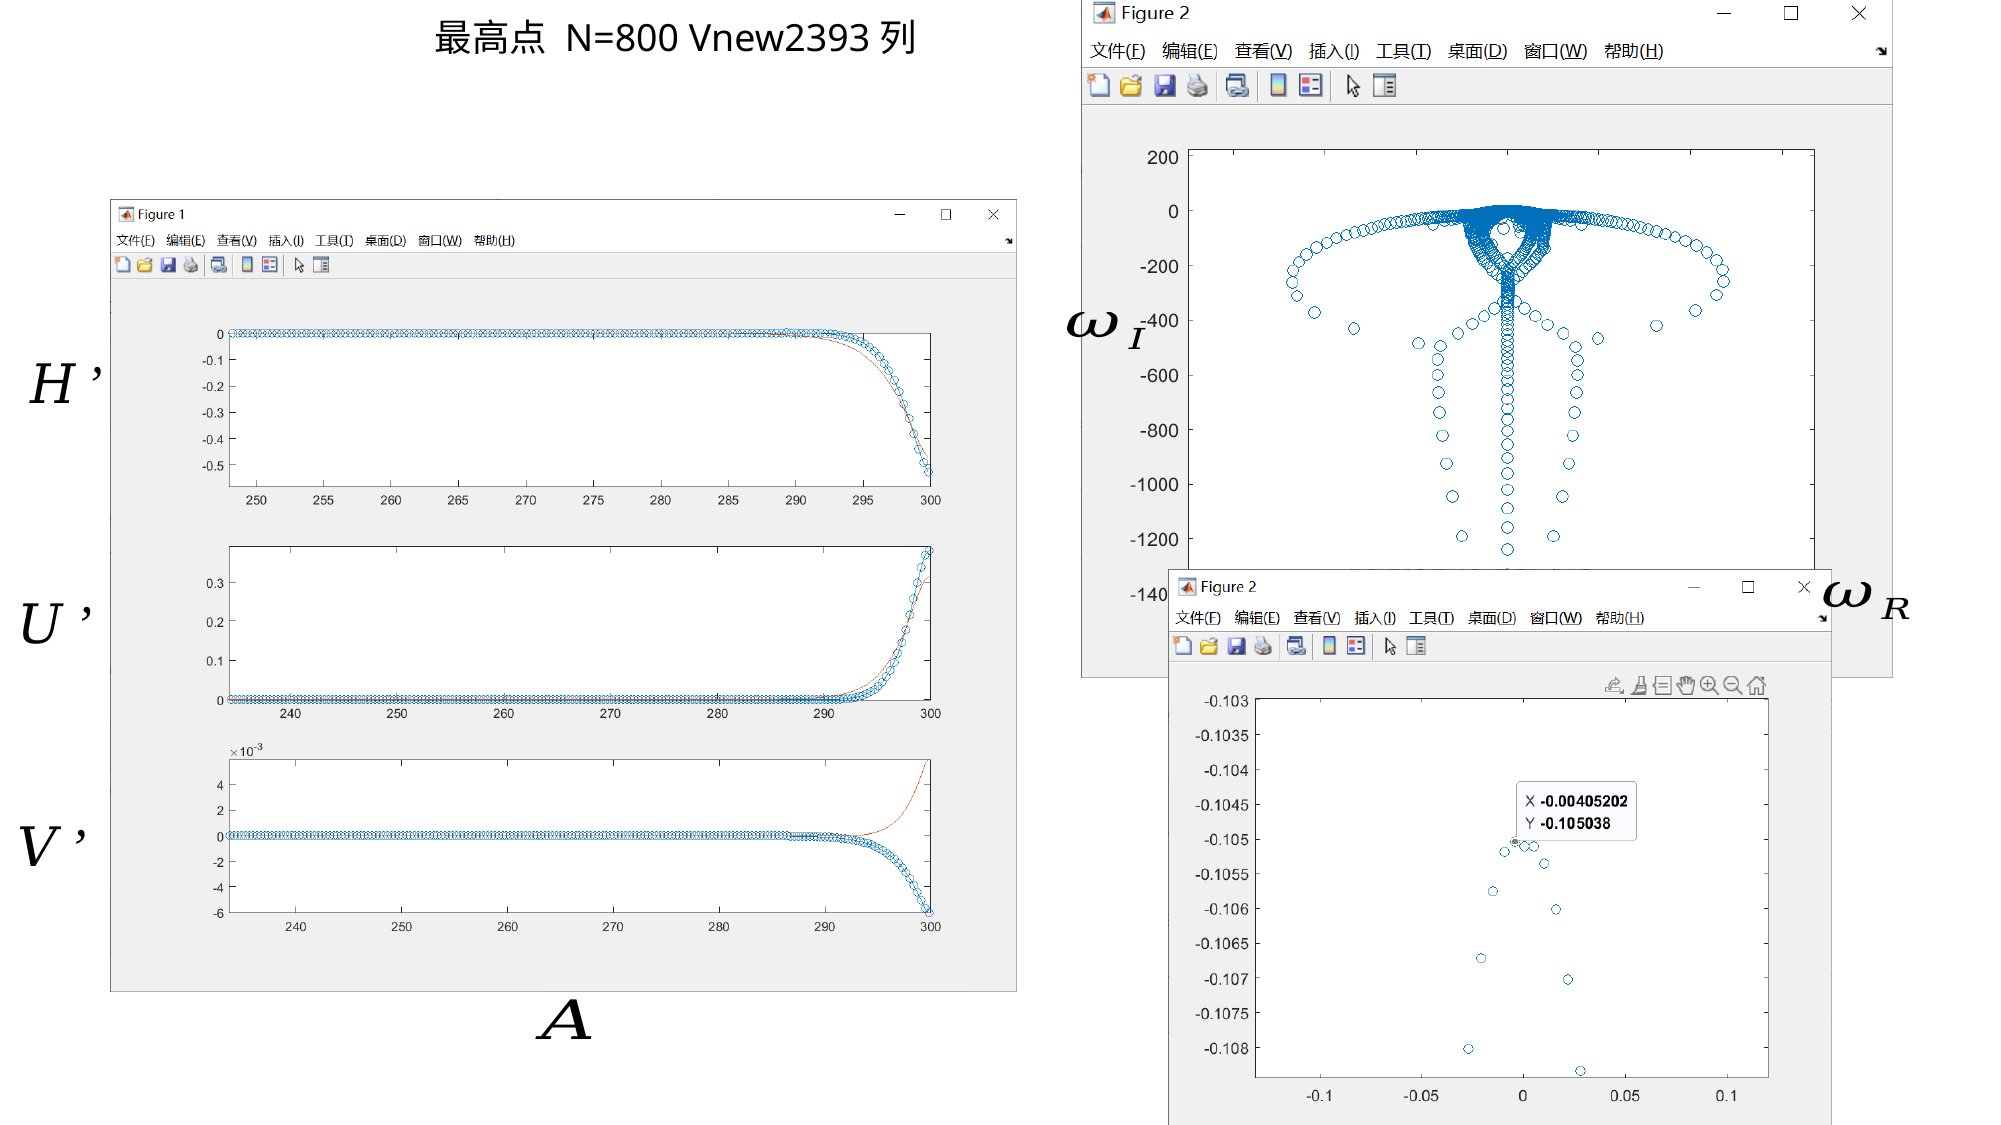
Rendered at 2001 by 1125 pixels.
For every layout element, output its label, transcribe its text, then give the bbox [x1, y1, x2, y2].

picture [1081, 0, 1893, 1125]
picture [110, 199, 1017, 992]
text_box 最高点 N=800 Vnew2393列 [420, 6, 932, 67]
